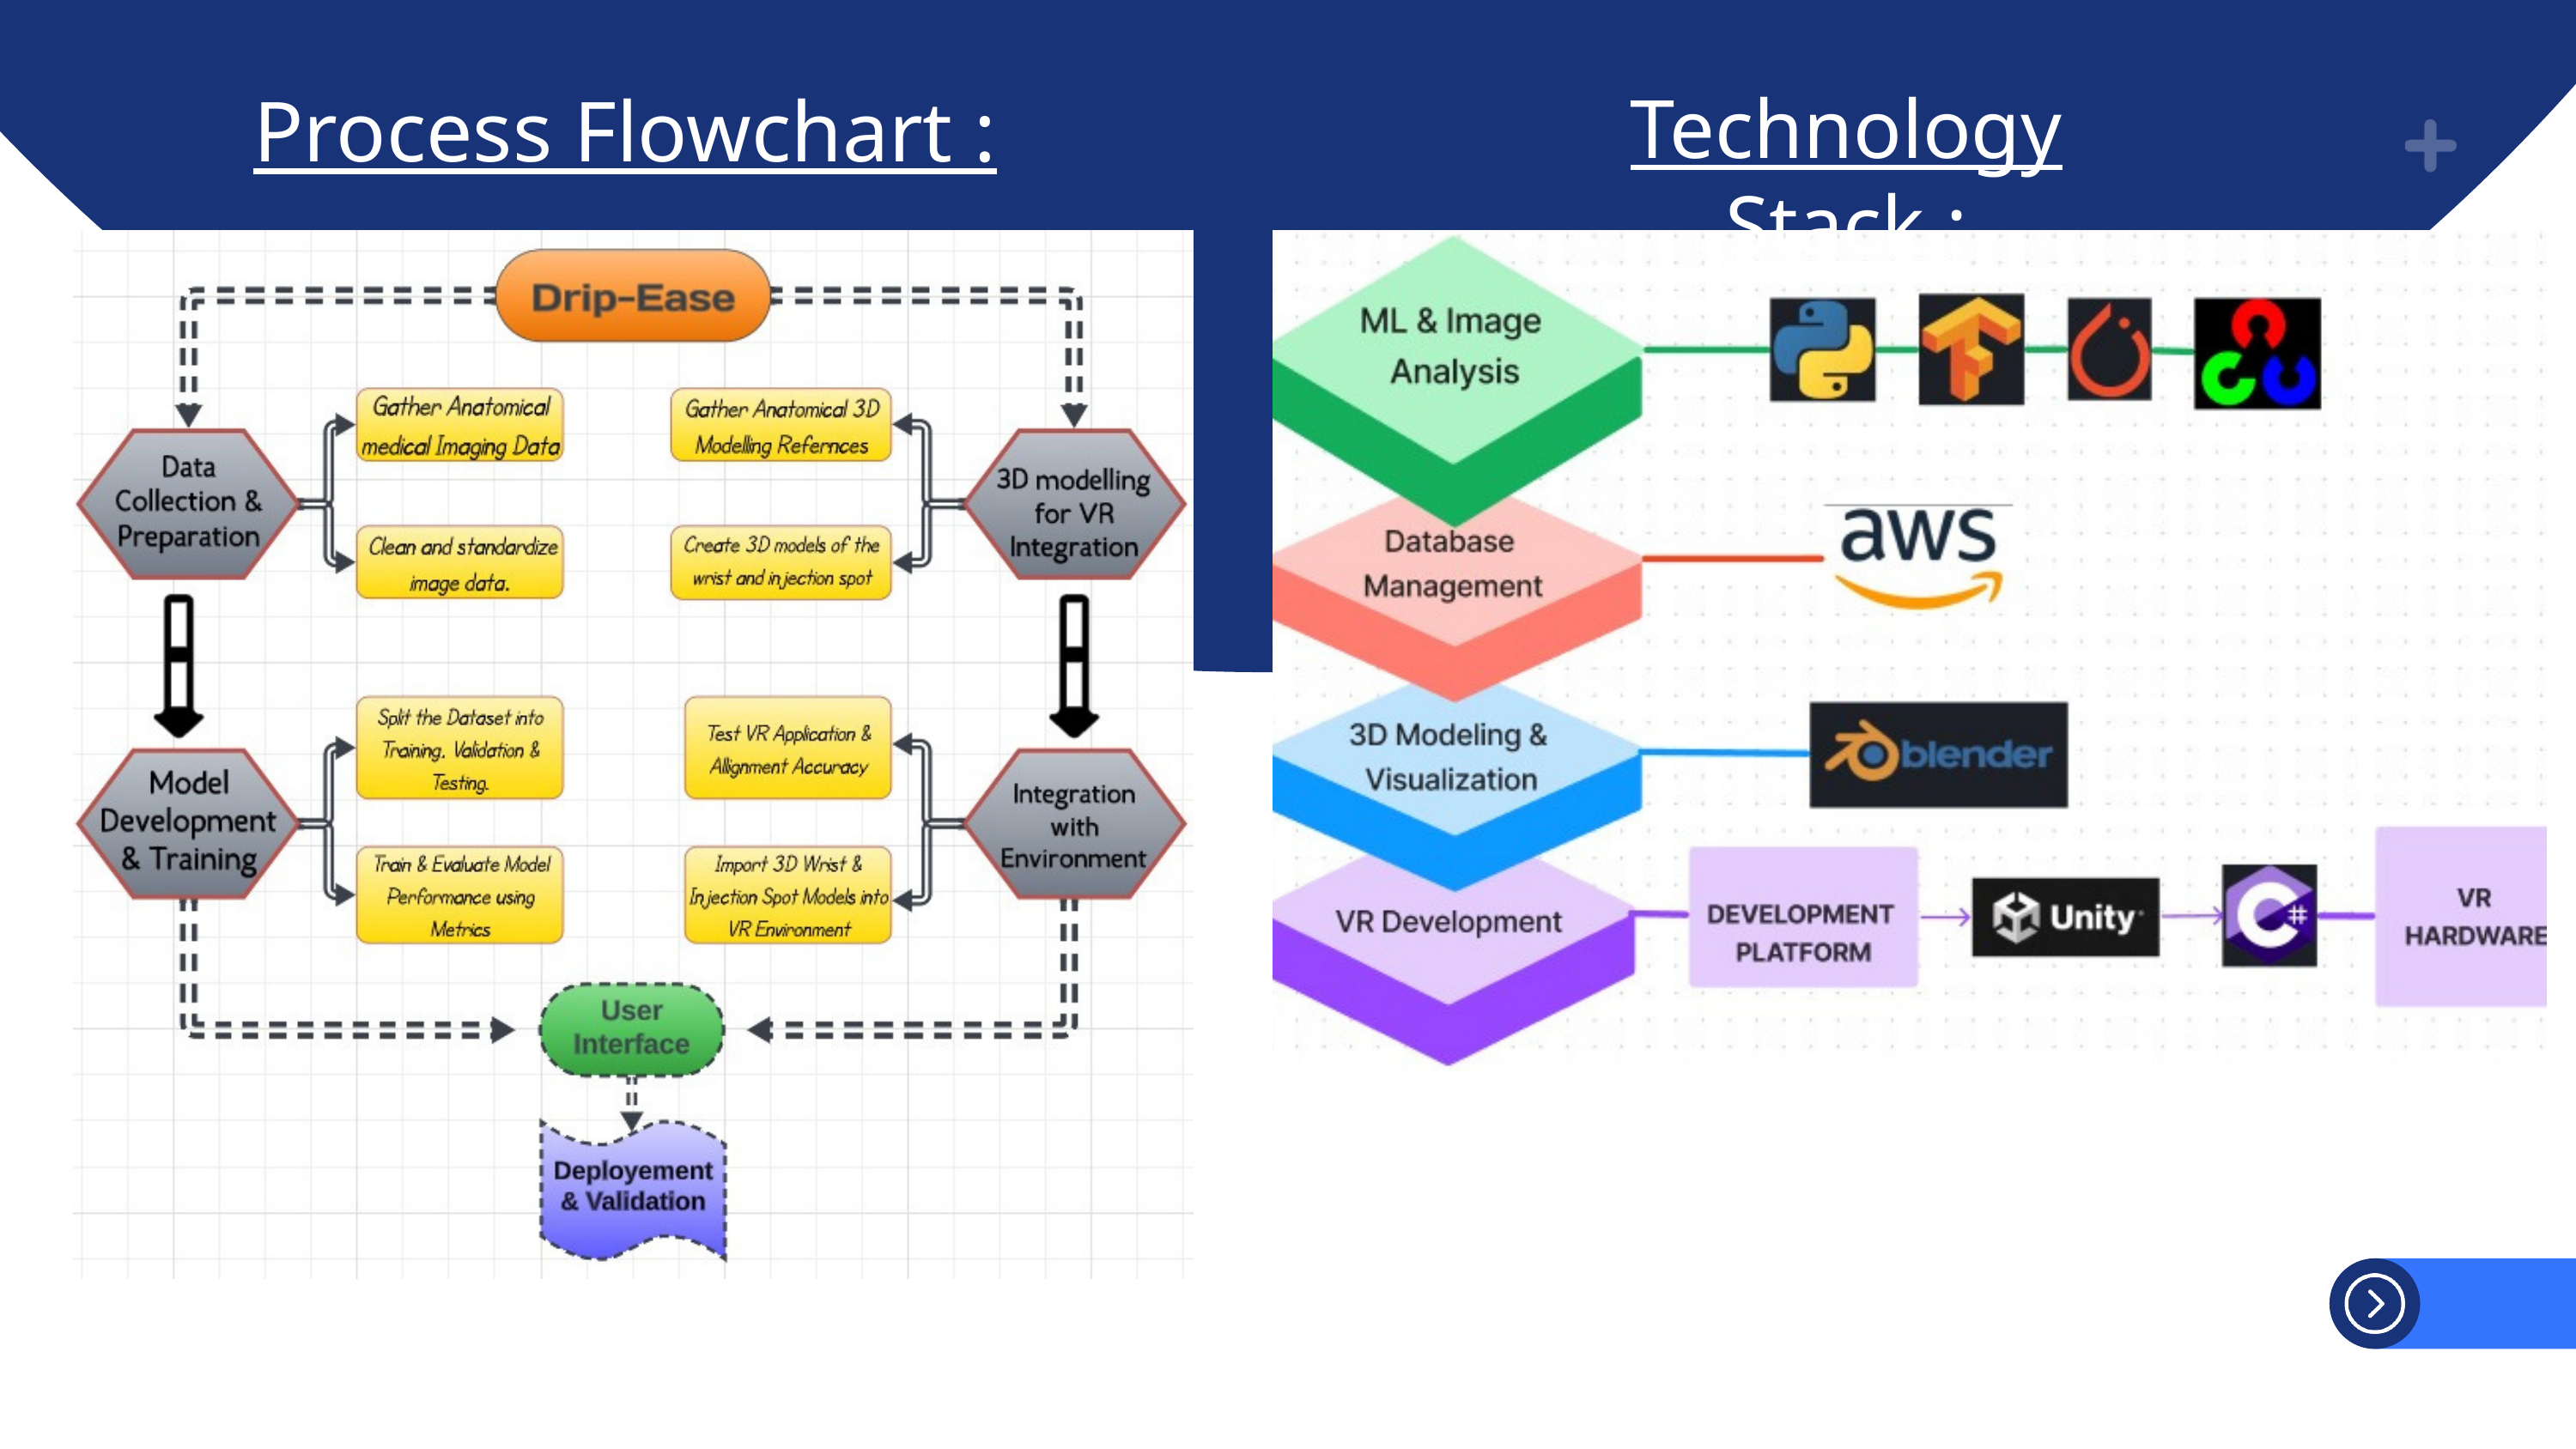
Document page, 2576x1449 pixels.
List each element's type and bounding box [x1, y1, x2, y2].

text_box [2329, 1258, 2421, 1349]
text_box [0, 0, 2576, 673]
text_box [1273, 682, 2547, 1072]
text_box [2417, 1169, 2509, 1439]
text_box [72, 682, 1194, 1279]
